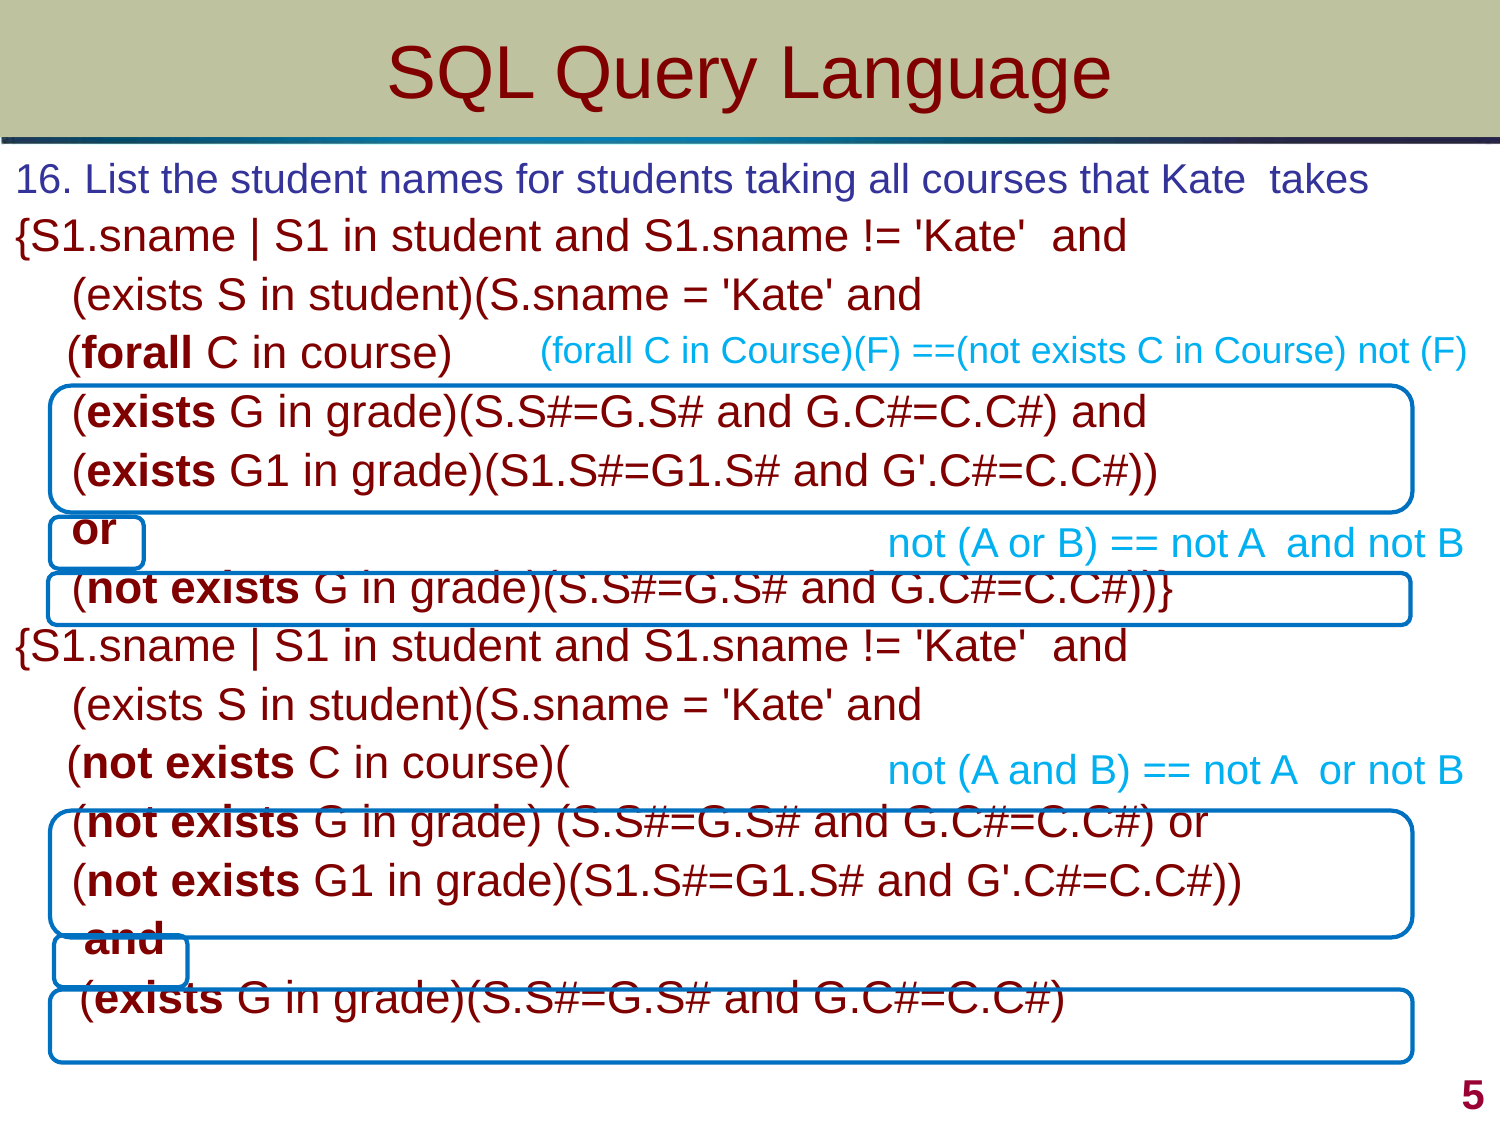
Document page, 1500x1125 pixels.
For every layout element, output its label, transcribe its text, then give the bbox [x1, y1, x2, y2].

text_box not (A and B) == not A or not B [872, 735, 1488, 801]
slide_number 5 [1187, 1049, 1500, 1125]
text_box [49, 516, 144, 569]
title SQL Query Language [0, 0, 1500, 138]
text_box [49, 385, 1413, 513]
text_box [49, 810, 1413, 938]
text_box [47, 573, 1411, 625]
text_box (forall C in Course)(F) ==(not exists C in Course) not (F) [524, 318, 1488, 379]
picture [0, 138, 1500, 145]
text_box [54, 935, 188, 988]
list 16. List the student names for students taking all courses that Kate takes {S1.sname | S1 in student and S1.sname != 'Kate' and (exists S in student)(S.sname = 'Kate' and (forall C in course) (exists G in grade)(S.S#=G.S# and G.C#=C.C#) and (exists G1 in grade)(S1.S#=G1.S# and G'.C#=C.C#)) or (not exists G in grade)(S.S#=G.S# and G.C#=C.C#))} {S1.sname | S1 in student and S1.sname != 'Kate' and (exists S in student)(S.sname = 'Kate' and (not exists C in course)( (not exists G in grade) (S.S#=G.S# and G.C#=C.C#) or (not exists G1 in grade)(S1.S#=G1.S# and G'.C#=C.C#)) and (exists G in grade)(S.S#=G.S# and G.C#=C.C#) [0, 150, 1488, 1088]
text_box not (A or B) == not A and not B [872, 508, 1488, 574]
text_box [49, 989, 1413, 1063]
